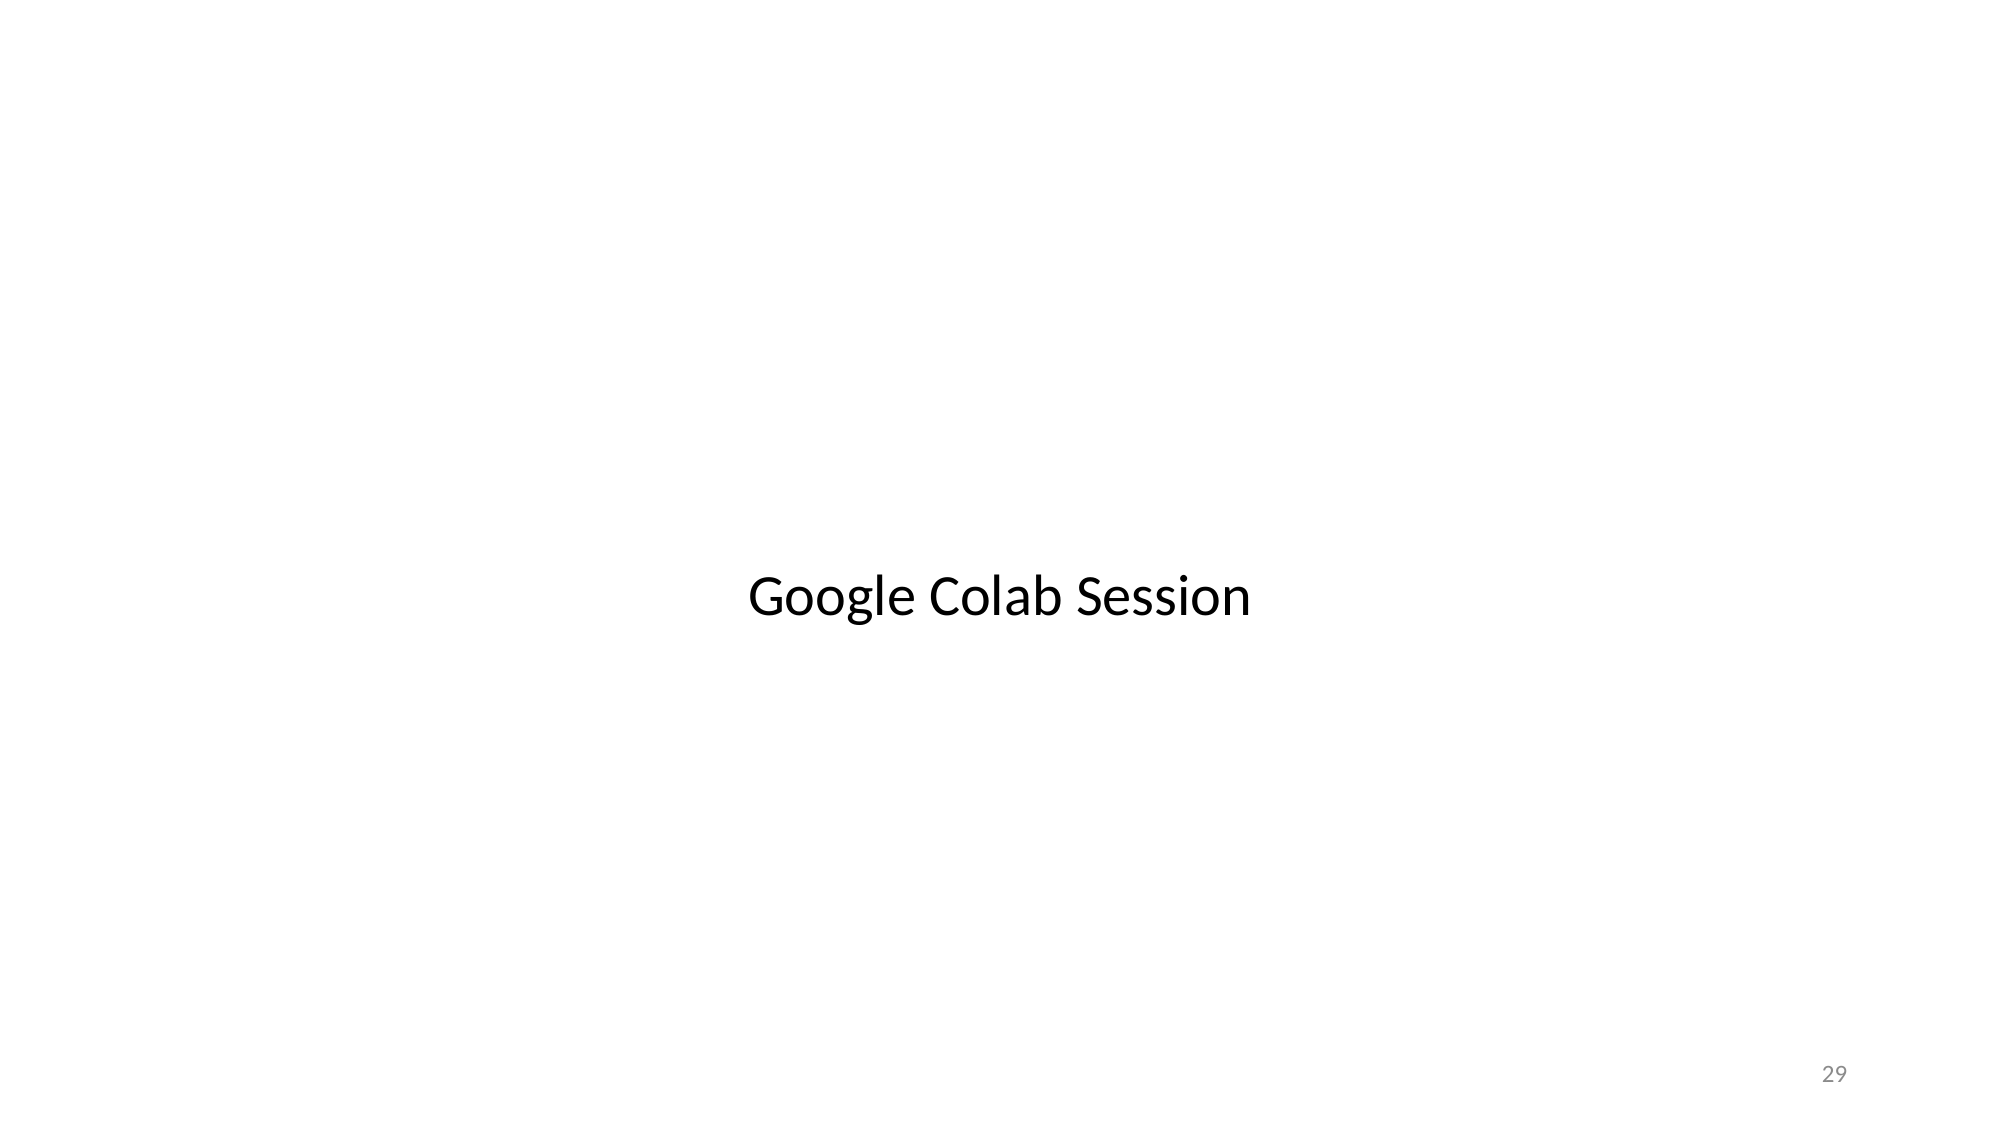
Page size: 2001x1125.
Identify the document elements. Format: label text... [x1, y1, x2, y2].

list Google Colab Session [137, 299, 1863, 1014]
slide_number 29 [1412, 1042, 1863, 1103]
